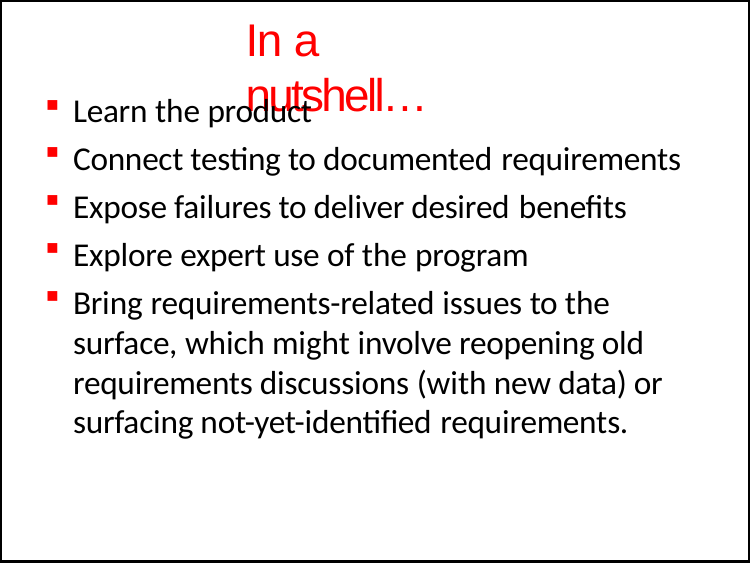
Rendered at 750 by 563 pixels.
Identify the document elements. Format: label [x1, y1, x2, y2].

text_box [0, 0, 750, 563]
